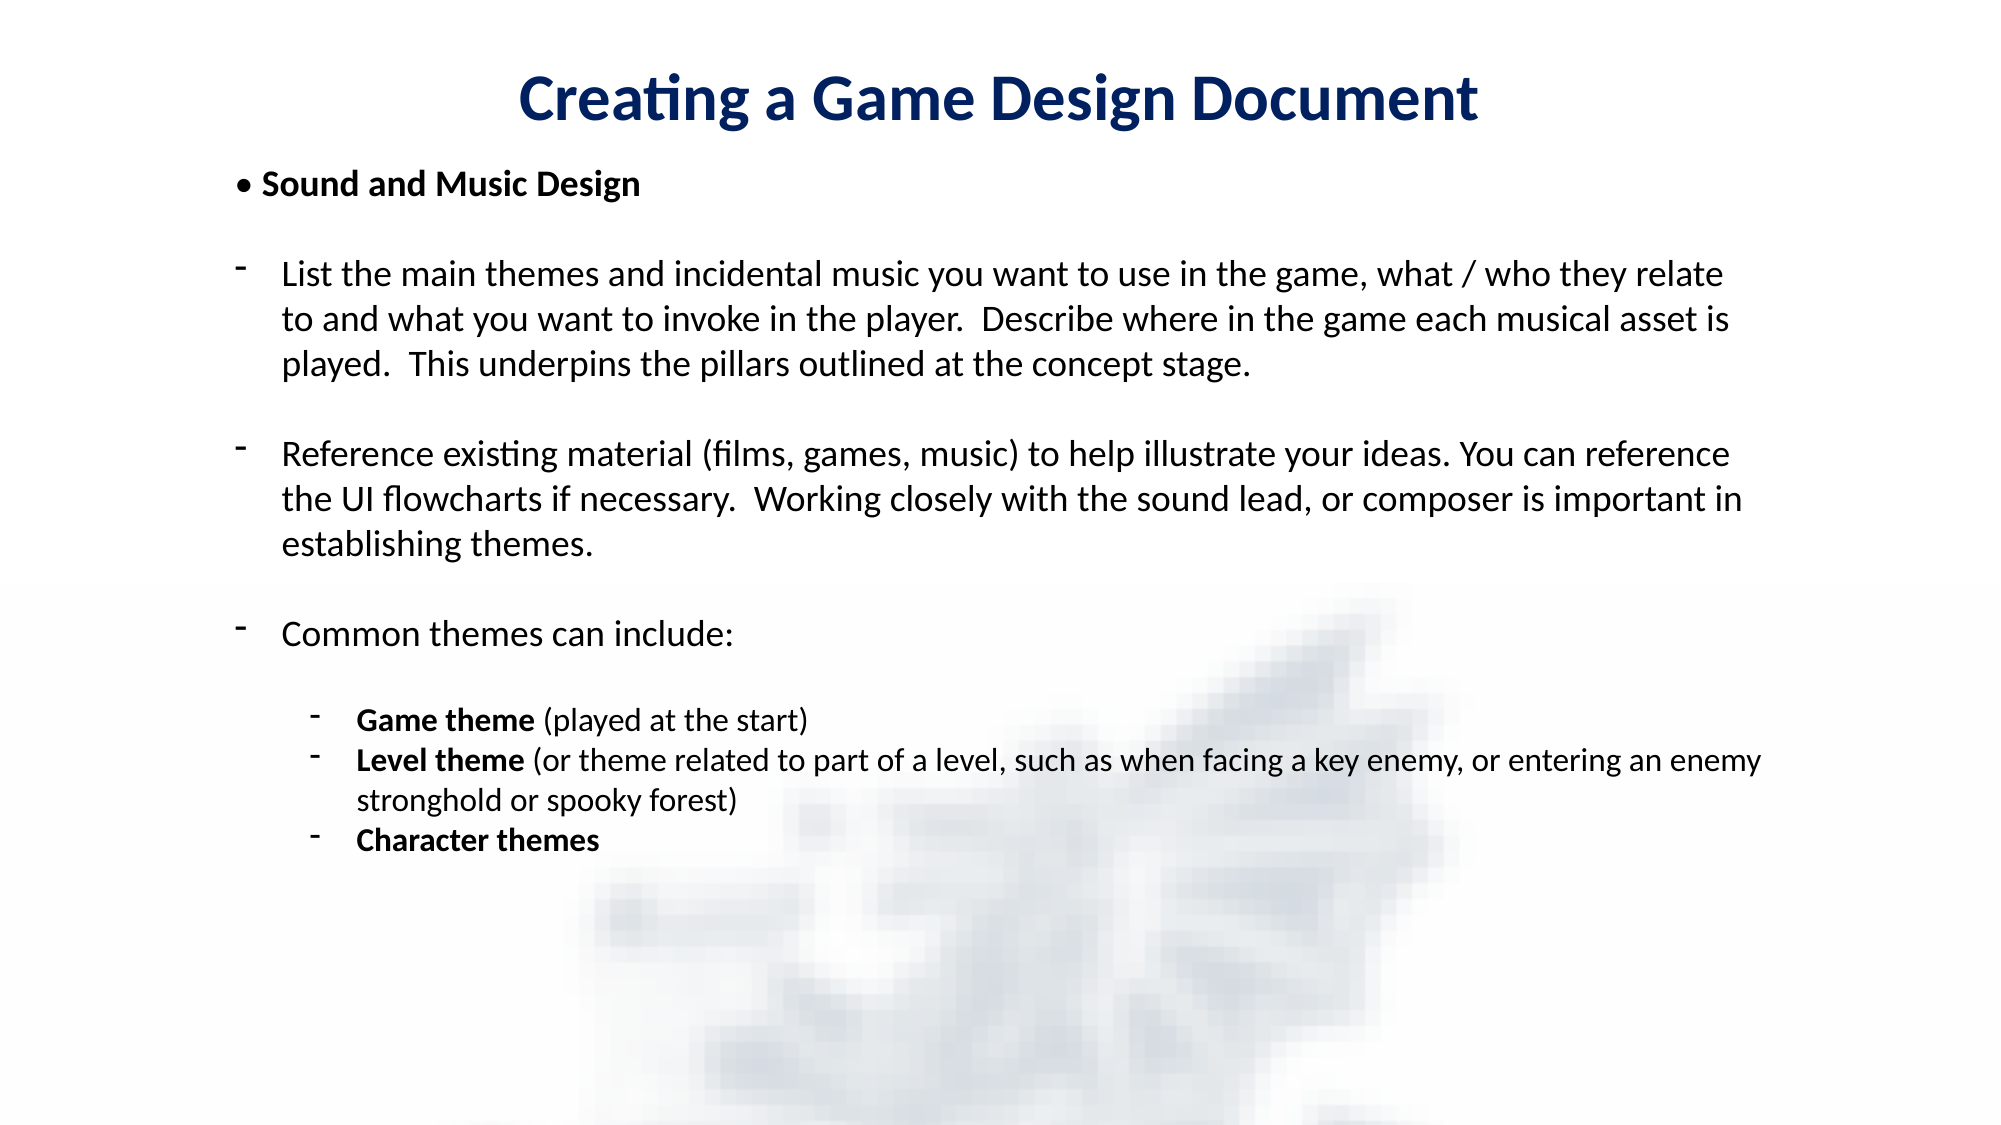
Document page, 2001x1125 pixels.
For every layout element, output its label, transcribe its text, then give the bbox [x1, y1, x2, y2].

text_box • Sound and Music Design List the main themes and incidental music you want to use in the game, what / who they relate to and what you want to invoke in the player. Describe where in the game each musical asset is played. This underpins the pillars outlined at the concept stage. Reference existing material (films, games, music) to help illustrate your ideas. You can reference the UI flowcharts if necessary. Working closely with the sound lead, or composer is important in establishing themes. Common themes can include: Game theme (played at the start) Level theme (or theme related to part of a level, such as when facing a key enemy, or entering an enemy stronghold or spooky forest) Character themes [219, 151, 1780, 866]
text_box Creating a Game Design Document [333, 46, 1667, 142]
